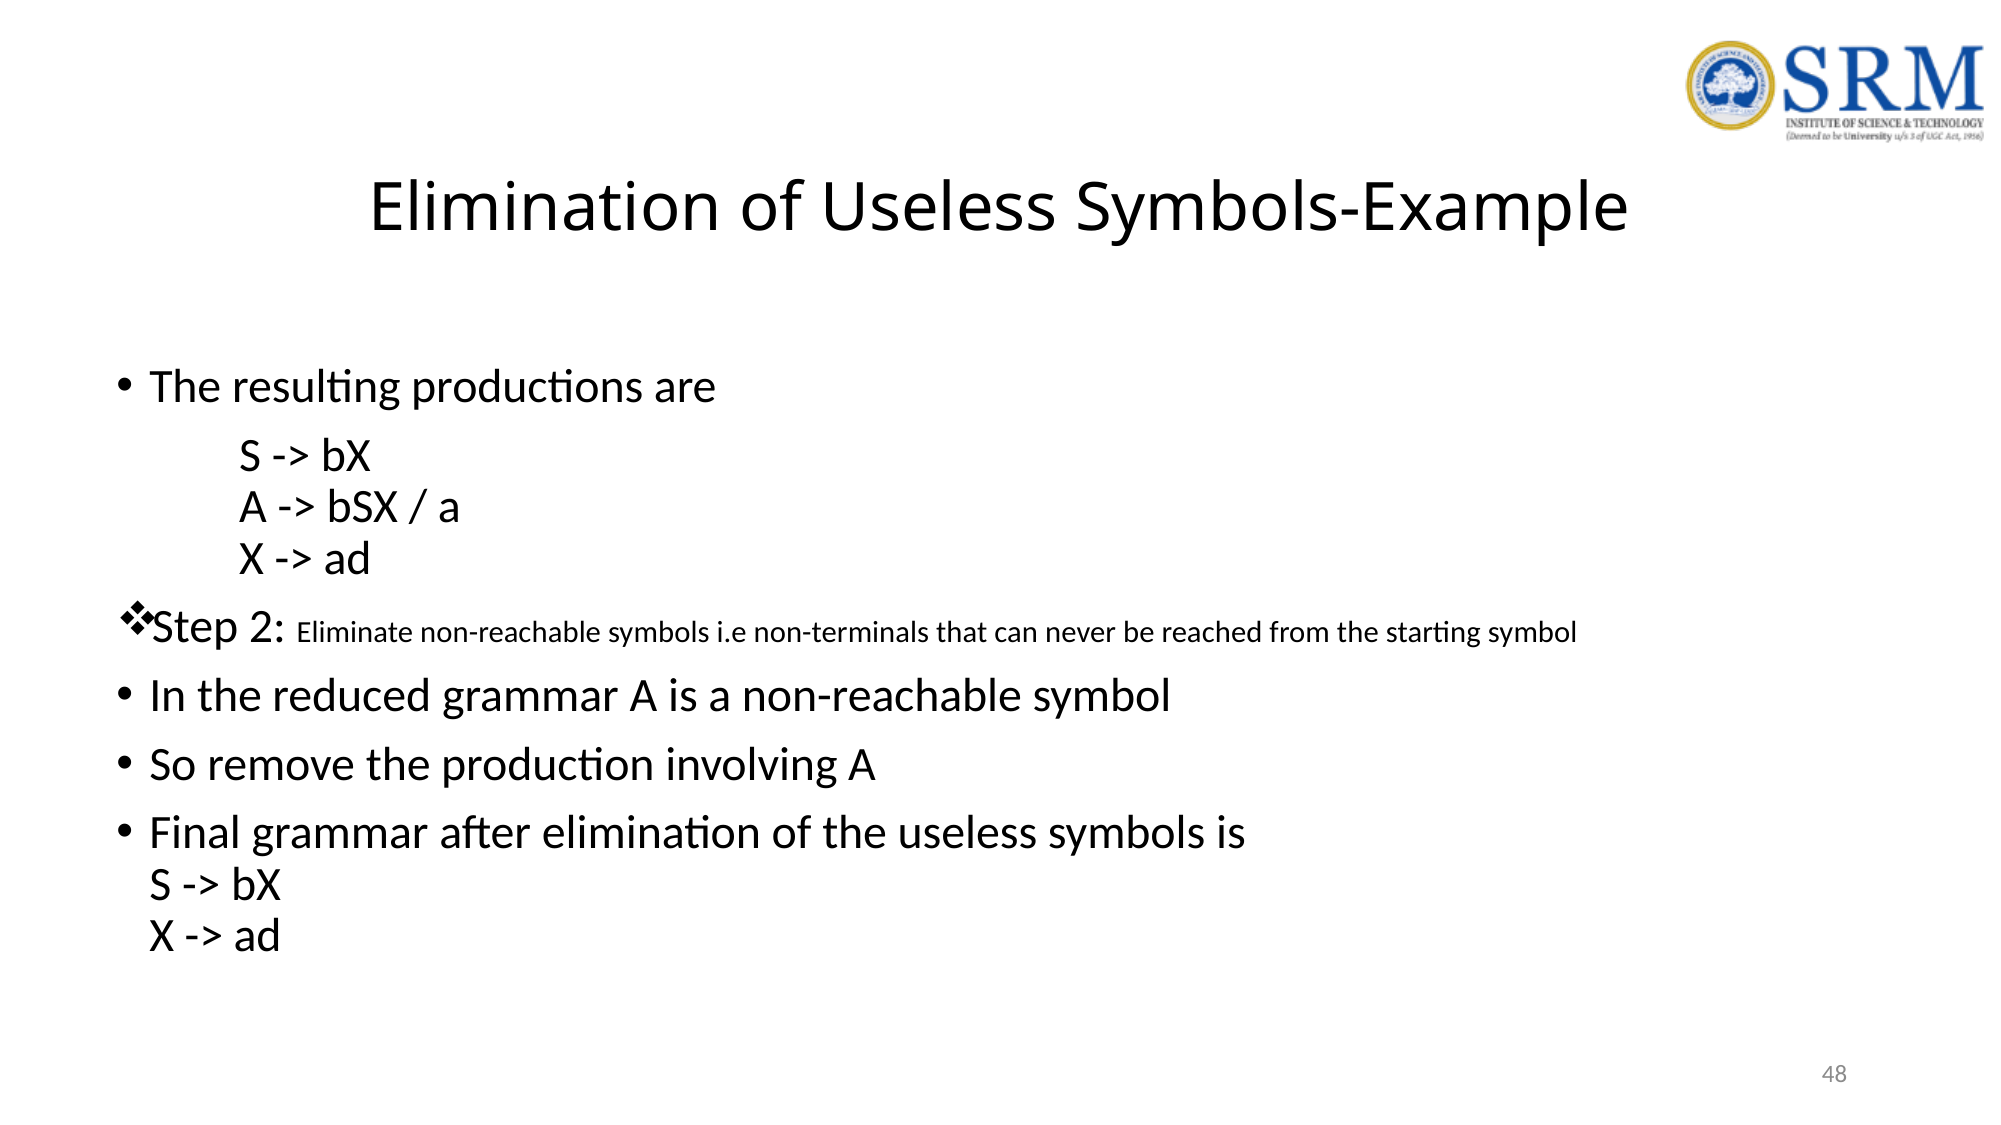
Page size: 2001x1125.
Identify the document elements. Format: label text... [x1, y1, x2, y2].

title Elimination of Useless Symbols-Example [353, 155, 1647, 264]
picture [1674, 0, 1993, 182]
list The resulting productions are S -> bX A -> bSX / a X -> ad Step 2: Eliminate non-reachable symbols i.e non-terminals that can never be reached from the starting symbol In the reduced grammar A is a non-reachable symbol So remove the production involving A Final grammar after elimination of the useless symbols is S -> bX X -> ad [101, 354, 1860, 970]
slide_number 48 [1412, 1042, 1863, 1103]
